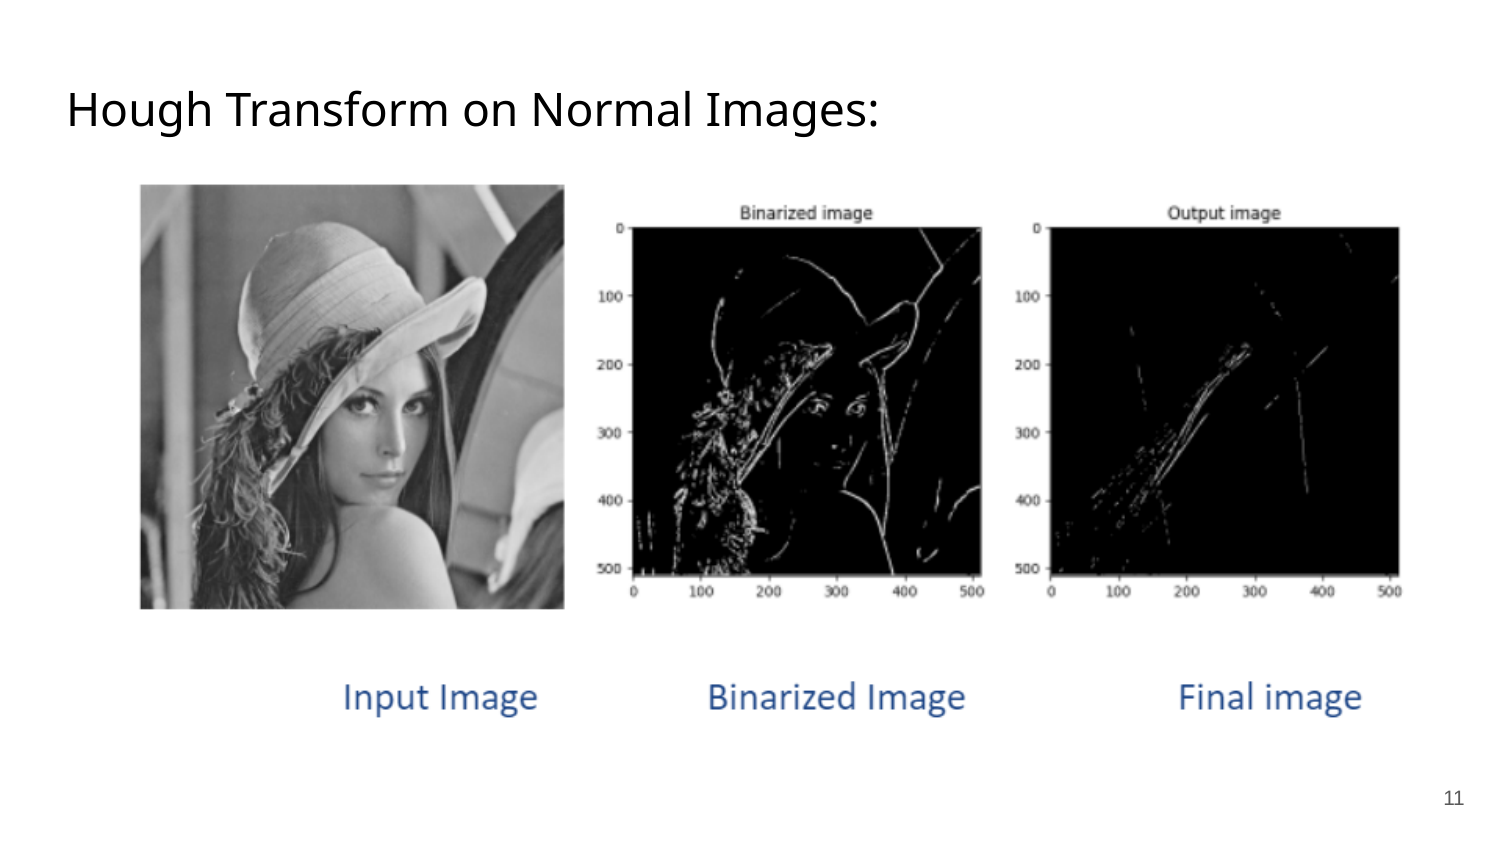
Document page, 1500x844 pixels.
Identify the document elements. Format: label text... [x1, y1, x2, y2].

slide_number ‹#› [1389, 764, 1480, 830]
title Hough Transform on Normal Images: [51, 56, 1449, 151]
picture [116, 163, 1430, 727]
